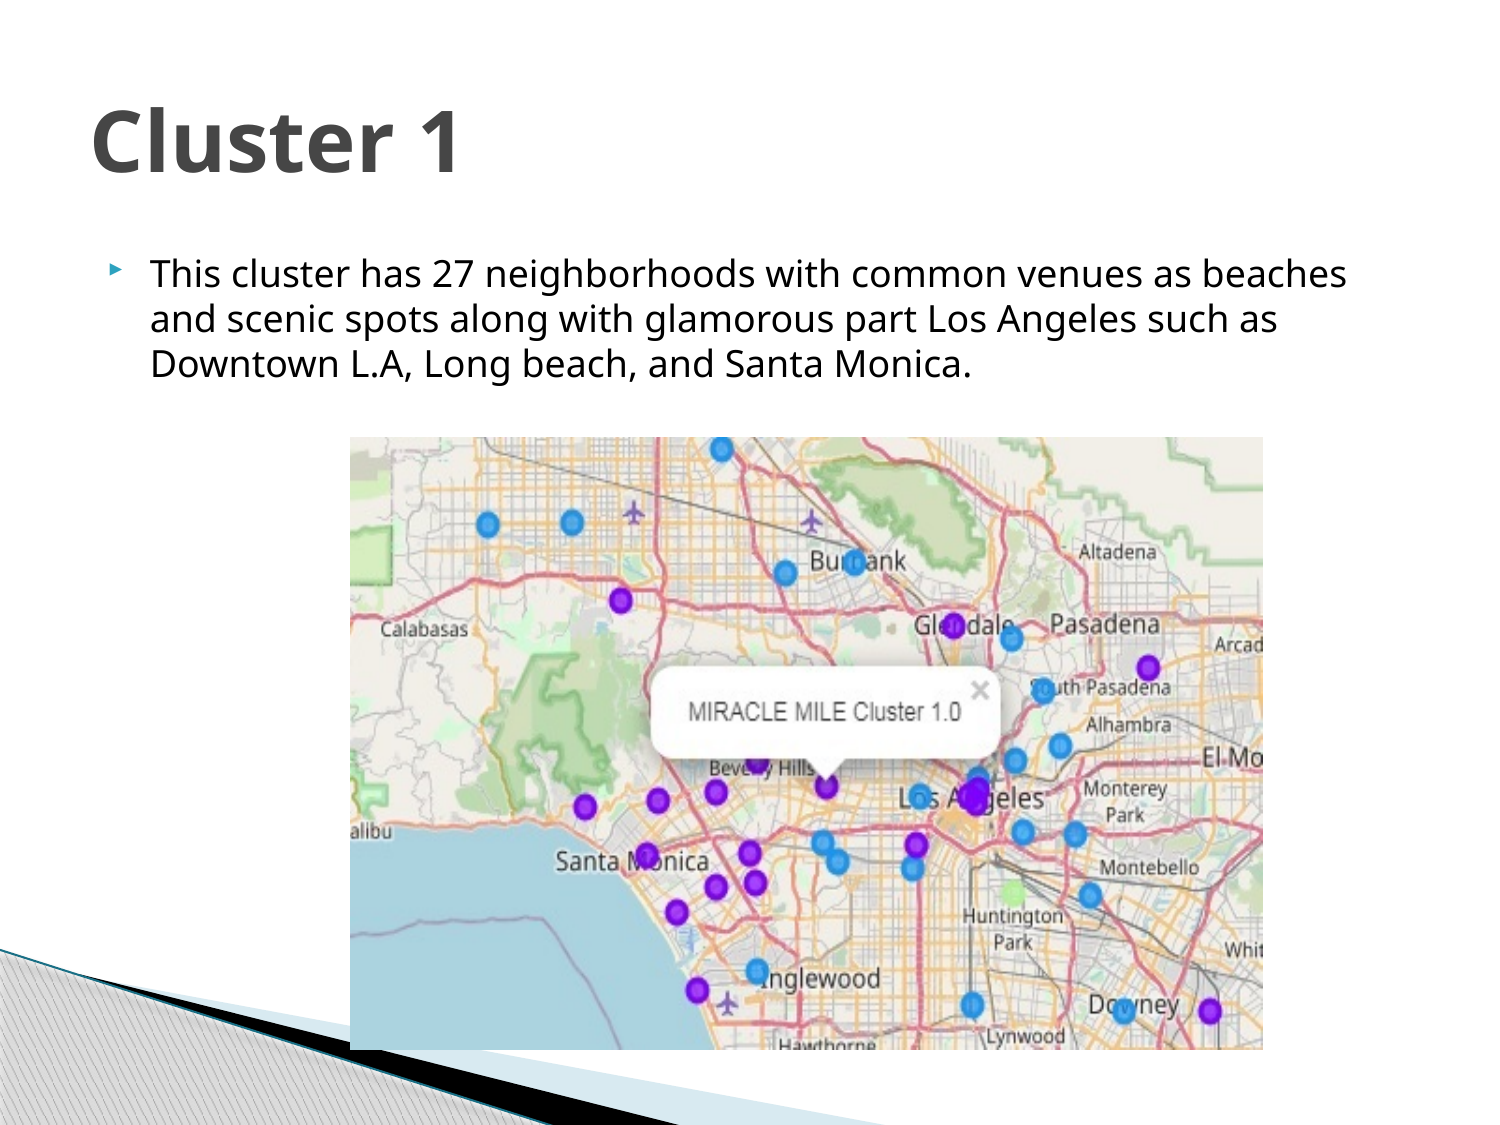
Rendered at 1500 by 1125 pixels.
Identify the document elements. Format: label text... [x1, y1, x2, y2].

picture [349, 437, 1263, 1051]
list This cluster has 27 neighborhoods with common venues as beaches and scenic spots along with glamorous part Los Angeles such as Downtown L.A, Long beach, and Santa Monica. [75, 243, 1425, 986]
title Cluster 1 [75, 45, 1425, 233]
